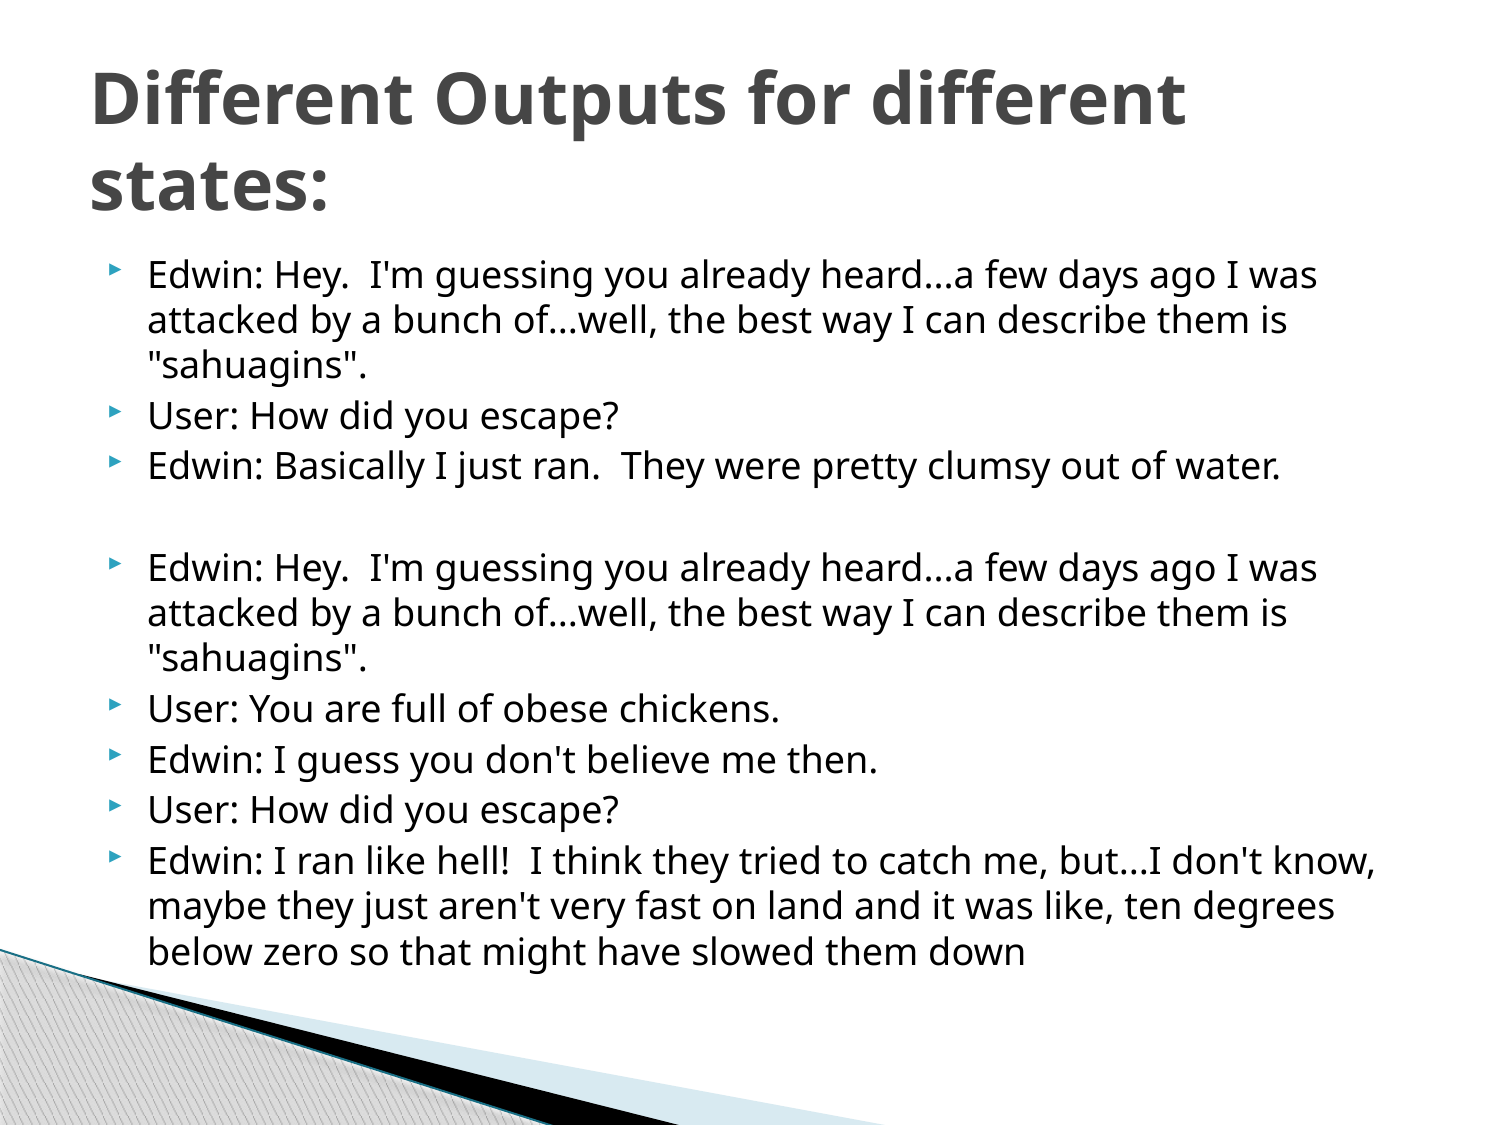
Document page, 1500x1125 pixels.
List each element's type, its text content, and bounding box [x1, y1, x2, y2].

title Different Outputs for different states: [75, 45, 1425, 233]
list Edwin: Hey. I'm guessing you already heard...a few days ago I was attacked by a bunch of...well, the best way I can describe them is "sahuagins". User: How did you escape? Edwin: Basically I just ran. They were pretty clumsy out of water. Edwin: Hey. I'm guessing you already heard...a few days ago I was attacked by a bunch of...well, the best way I can describe them is "sahuagins". User: You are full of obese chickens. Edwin: I guess you don't believe me then. User: How did you escape? Edwin: I ran like hell! I think they tried to catch me, but...I don't know, maybe they just aren't very fast on land and it was like, ten degrees below zero so that might have slowed them down [75, 243, 1425, 986]
